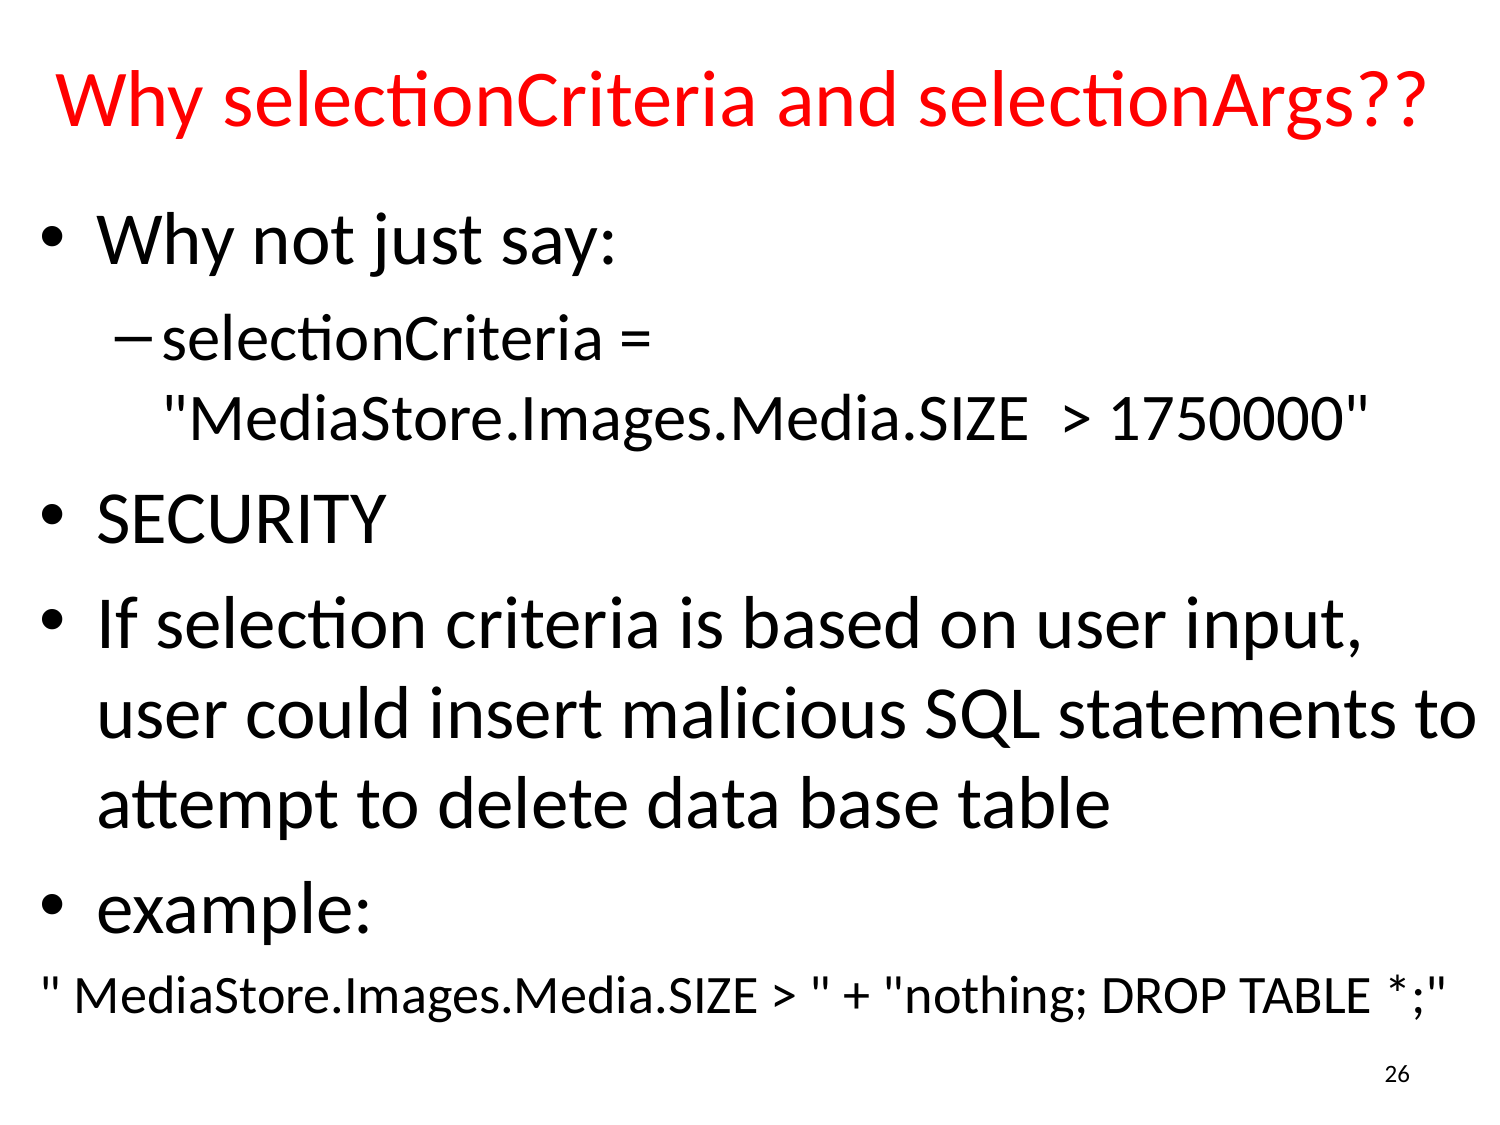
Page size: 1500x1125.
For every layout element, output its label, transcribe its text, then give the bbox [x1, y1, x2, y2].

list Why not just say: selectionCriteria = "MediaStore.Images.Media.SIZE > 1750000" SECURITY If selection criteria is based on user input, user could insert malicious SQL statements to attempt to delete data base table example: " MediaStore.Images.Media.SIZE > " + "nothing; DROP TABLE *;" [24, 182, 1500, 1075]
title Why selectionCriteria and selectionArgs?? [12, 0, 1475, 188]
slide_number 26 [1074, 1042, 1425, 1103]
